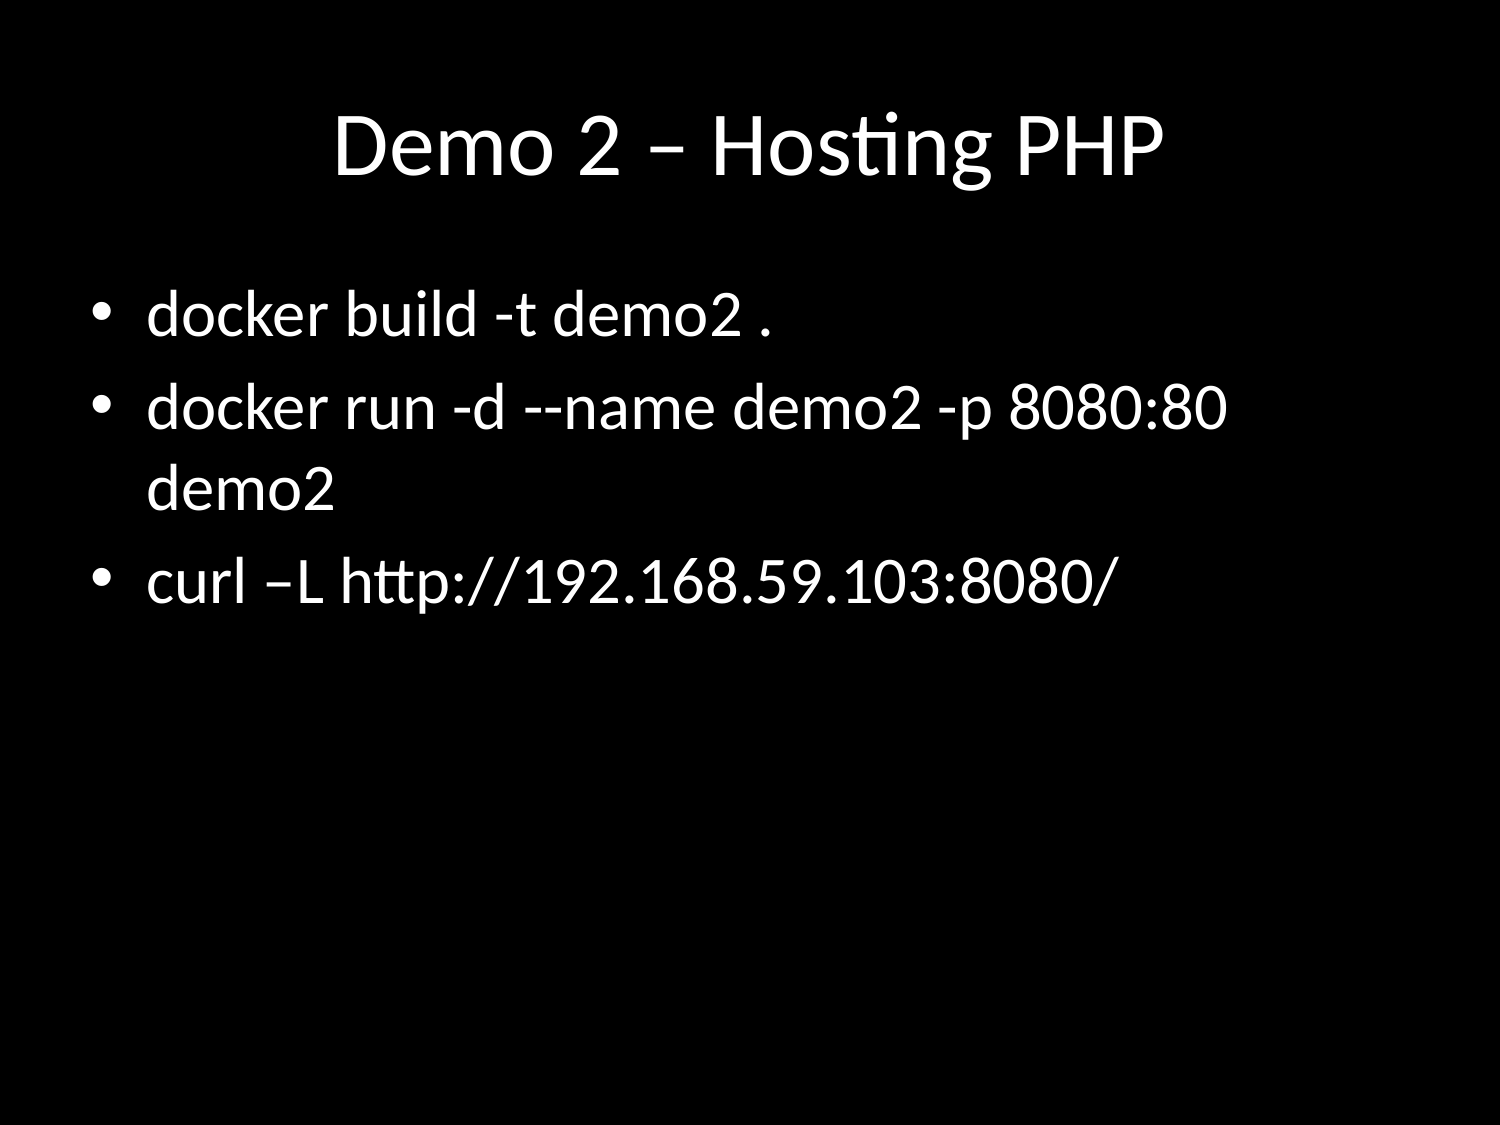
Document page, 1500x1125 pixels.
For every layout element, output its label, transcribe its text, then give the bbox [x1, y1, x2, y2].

title Demo 2 – Hosting PHP [75, 45, 1425, 233]
list docker build -t demo2 . docker run -d --name demo2 -p 8080:80 demo2 curl –L http://192.168.59.103:8080/ [75, 262, 1425, 1005]
